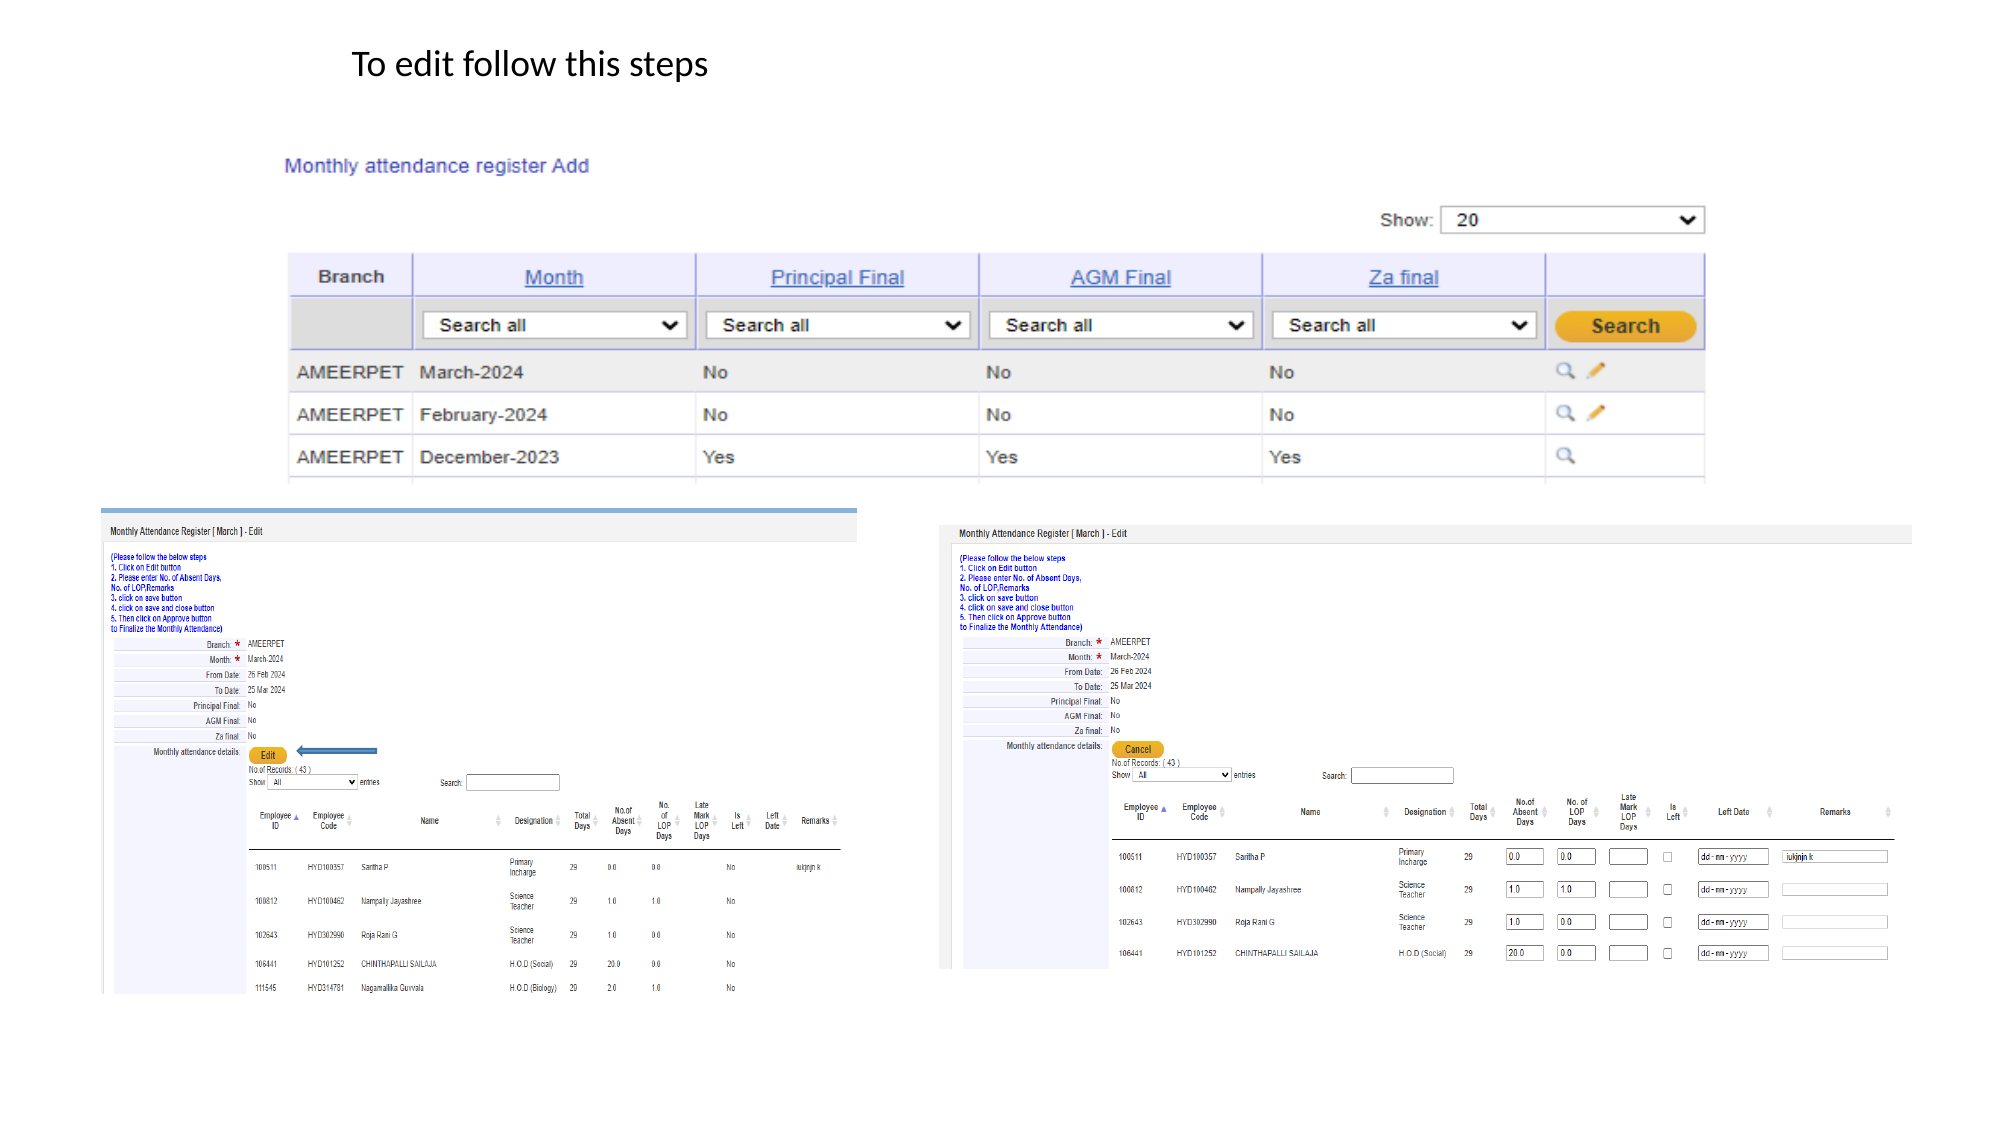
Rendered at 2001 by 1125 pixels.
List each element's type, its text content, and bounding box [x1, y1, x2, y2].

text_box To edit follow this steps [336, 31, 979, 91]
picture [939, 525, 1912, 969]
picture [101, 508, 857, 994]
picture [267, 140, 1713, 484]
